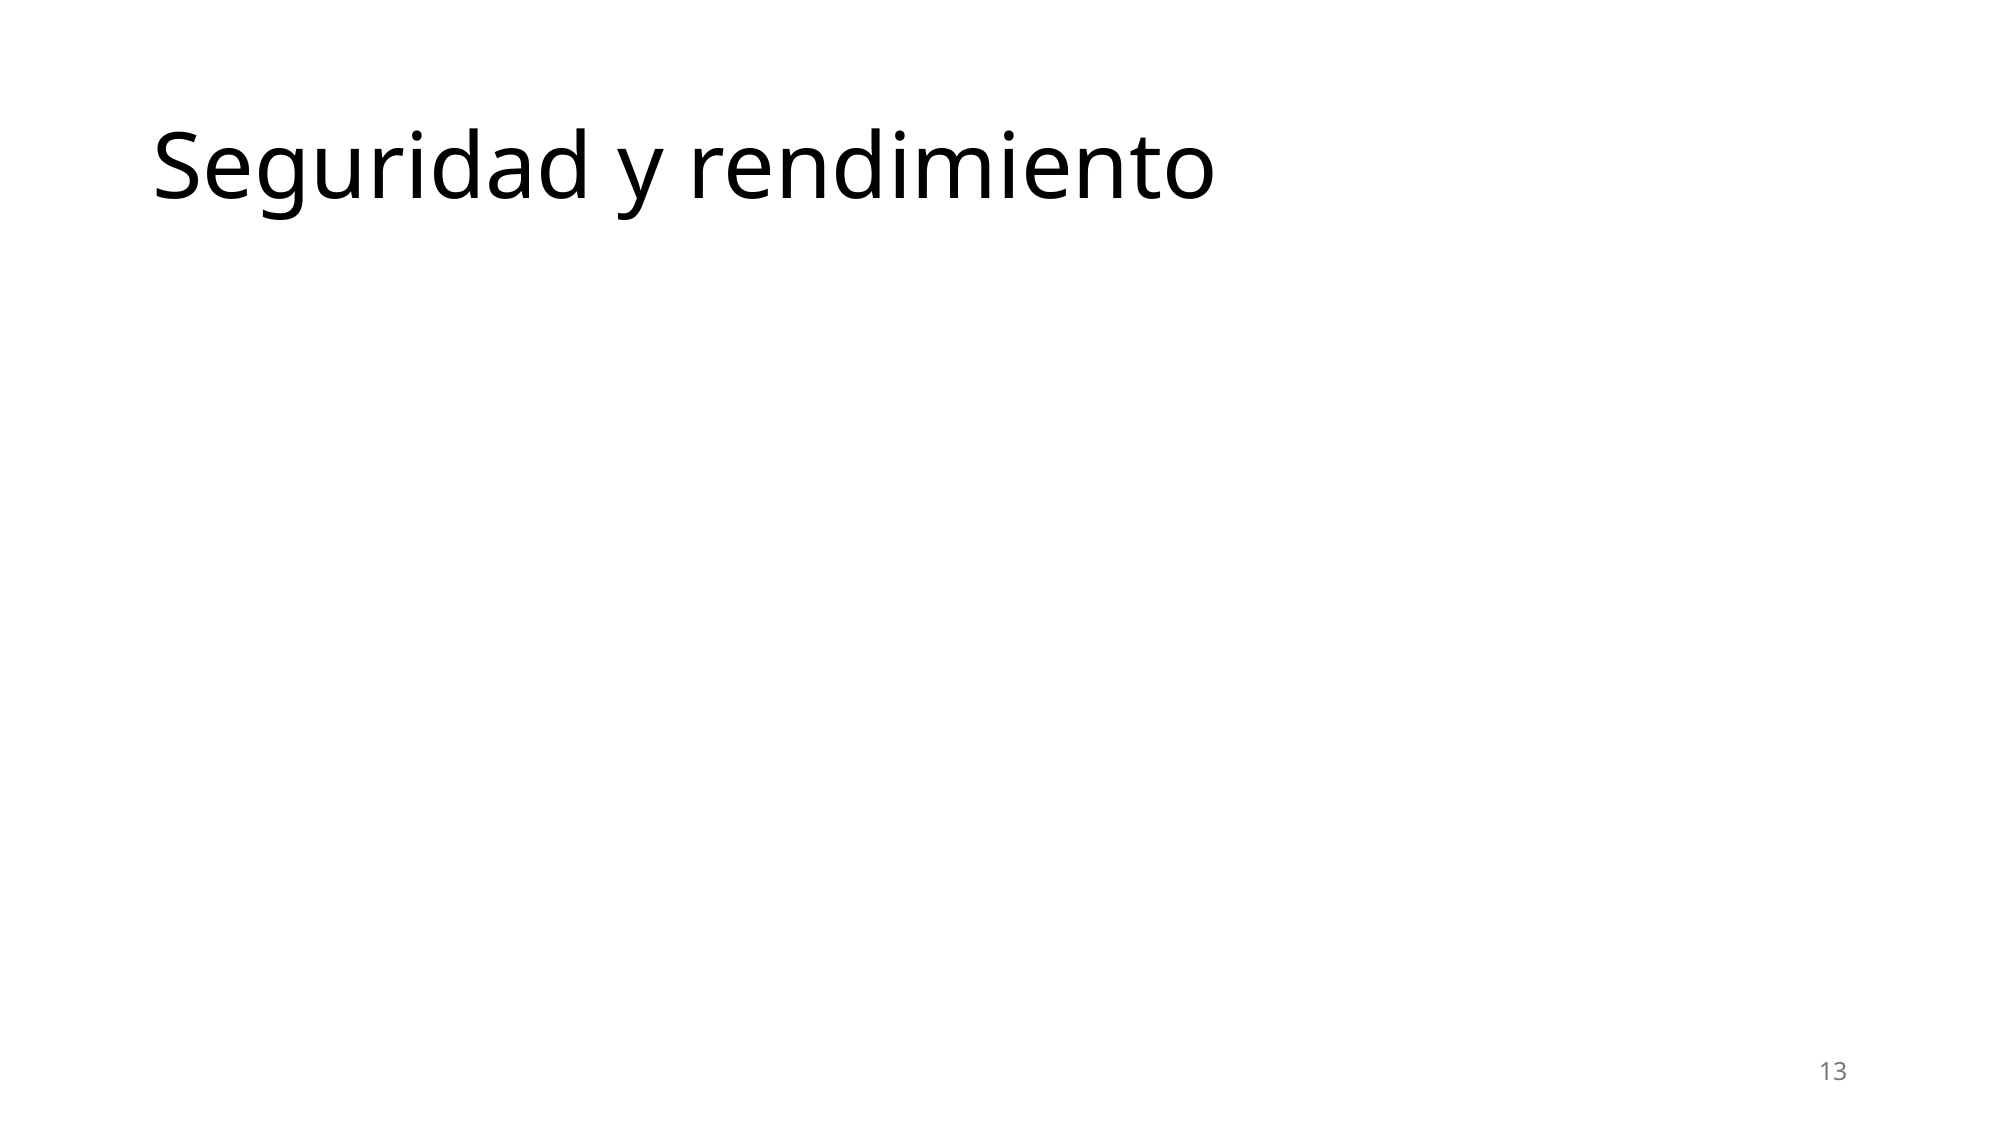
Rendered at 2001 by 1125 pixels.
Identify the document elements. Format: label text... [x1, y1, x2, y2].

title Seguridad y rendimiento [137, 59, 1863, 278]
slide_number 13 [1412, 1042, 1863, 1103]
